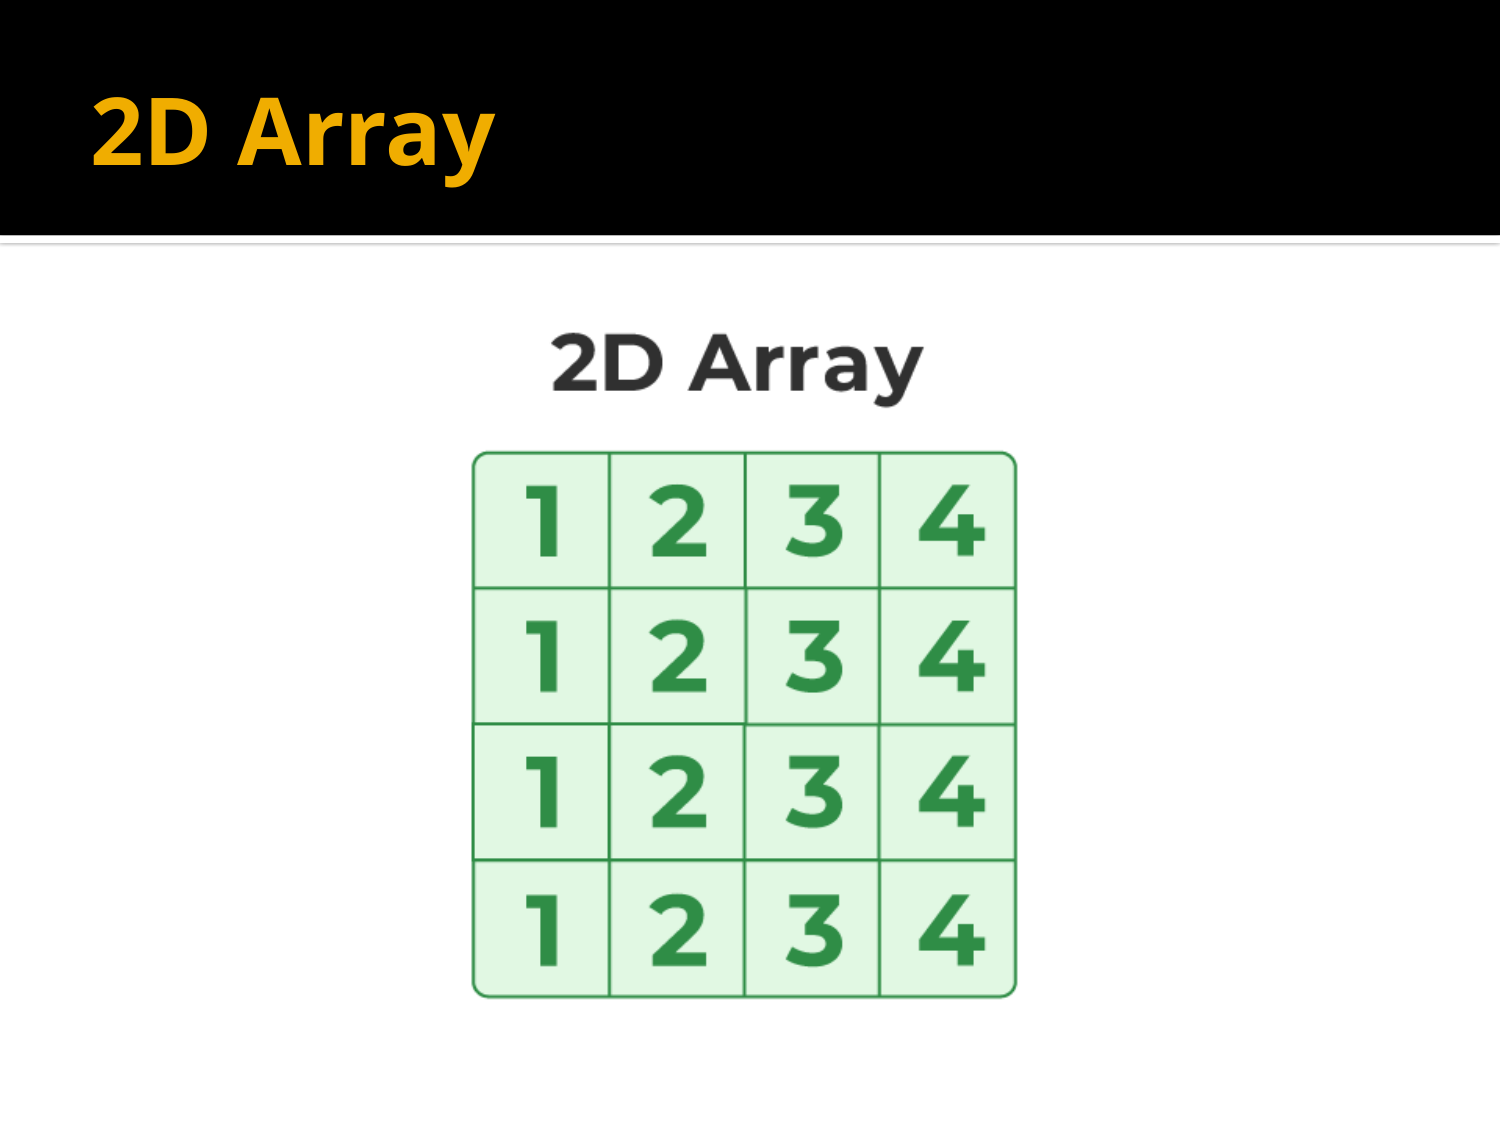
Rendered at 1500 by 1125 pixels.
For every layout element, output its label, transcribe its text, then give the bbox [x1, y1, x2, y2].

picture [281, 269, 1246, 1051]
title 2D Array [75, 24, 1425, 231]
